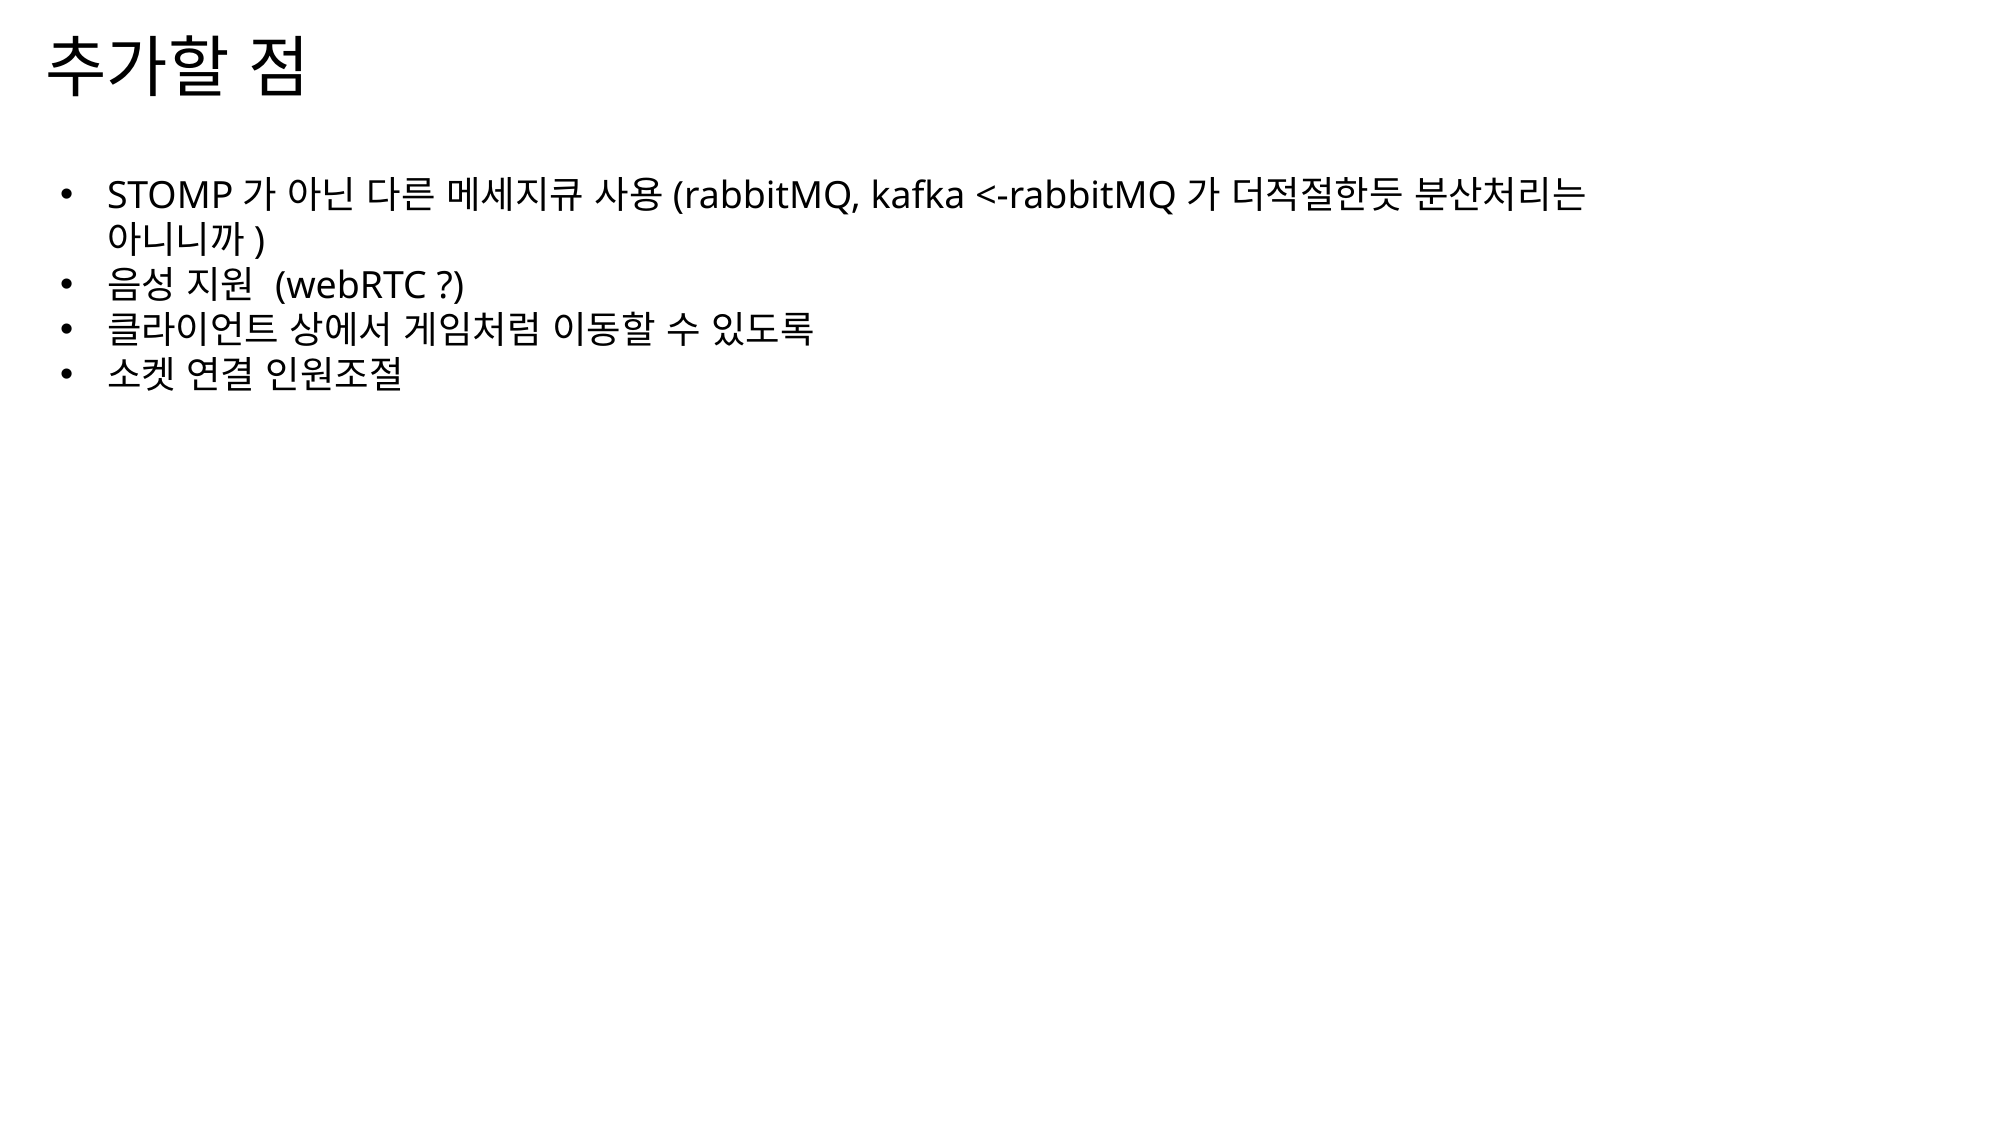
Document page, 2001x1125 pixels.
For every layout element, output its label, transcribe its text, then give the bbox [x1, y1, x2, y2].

title 추가할 점 [30, 22, 525, 118]
text_box STOMP가 아닌 다른 메세지큐 사용(rabbitMQ, kafka <-rabbitMQ가 더적절한듯 분산처리는 아니니까) 음성 지원 (webRTC ?) 클라이언트 상에서 게임처럼 이동할 수 있도록 소켓 연결 인원조절 [45, 163, 1748, 404]
